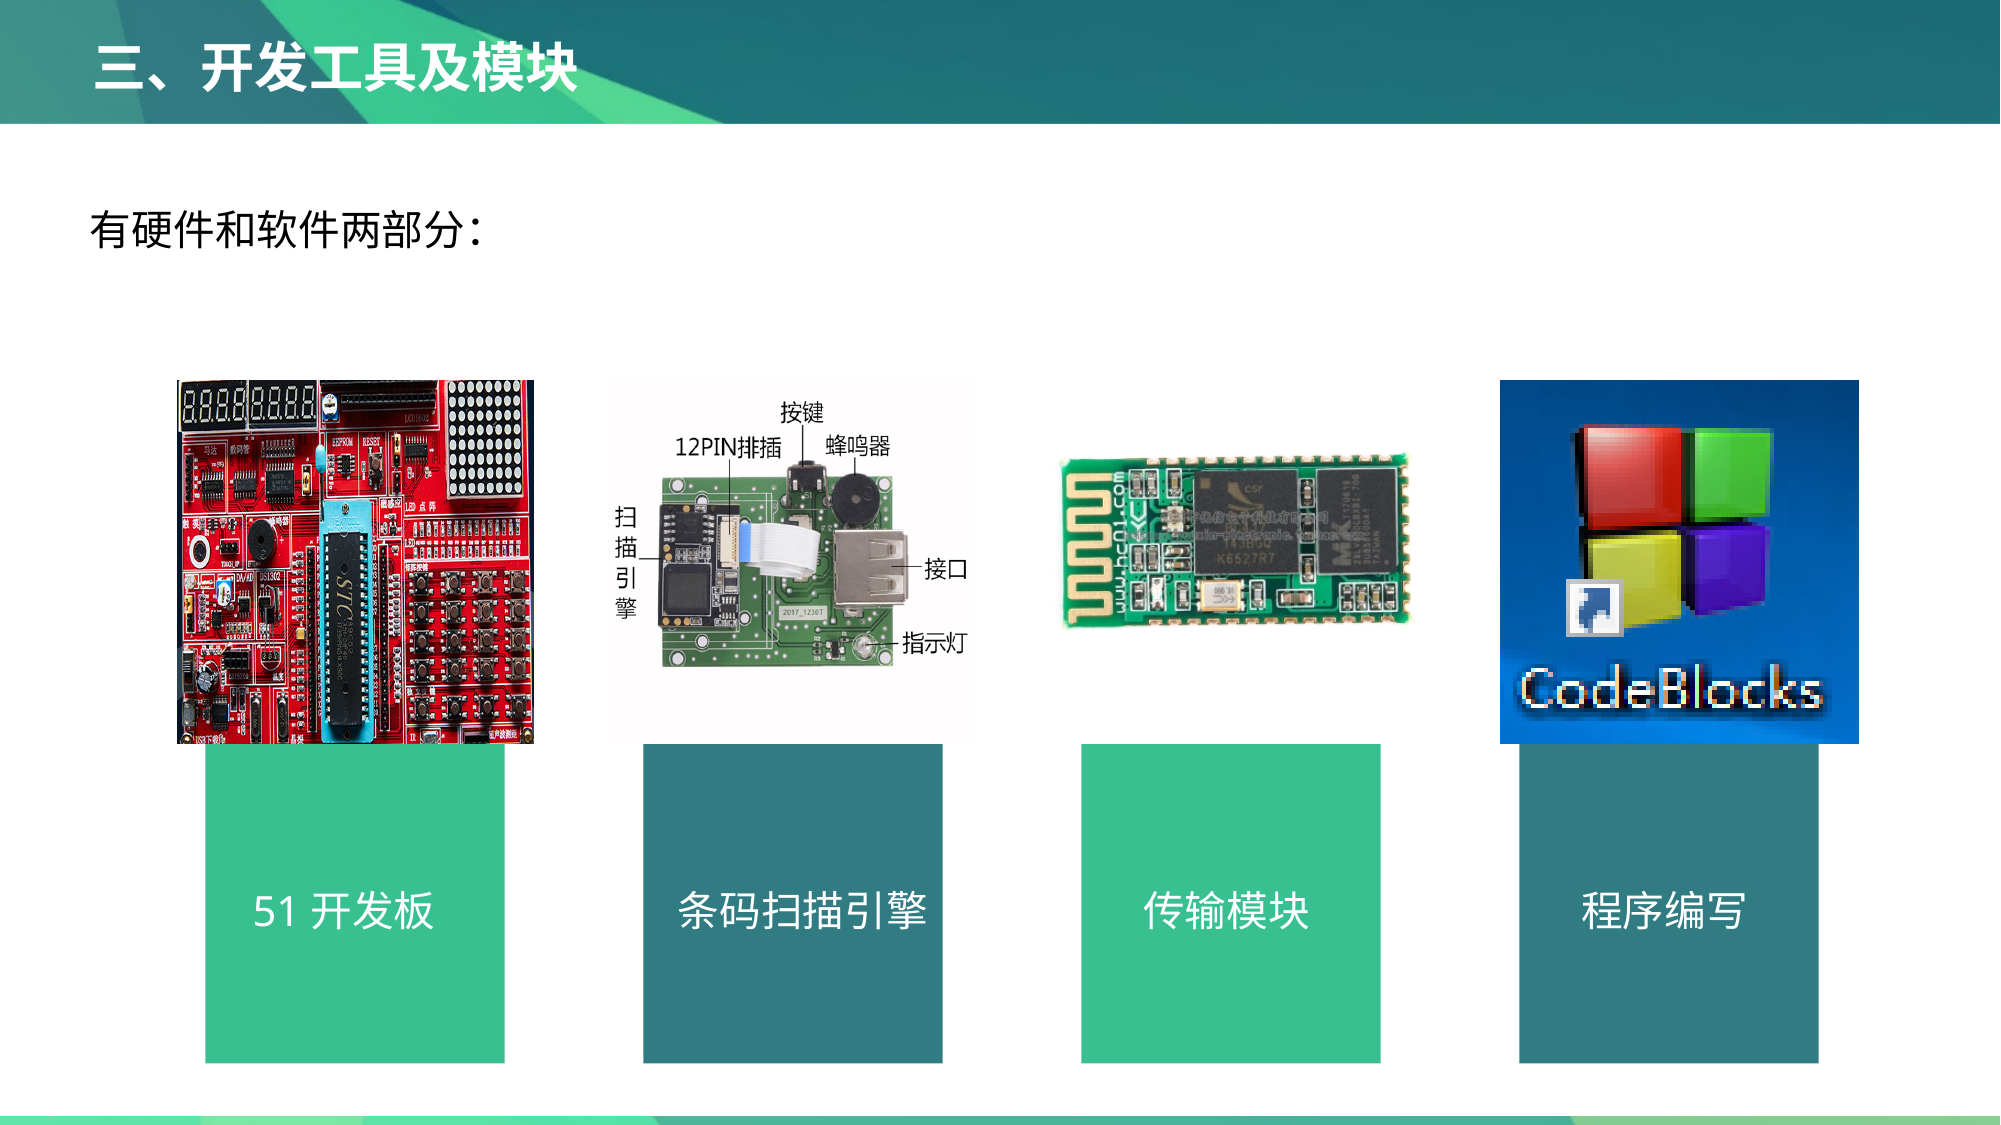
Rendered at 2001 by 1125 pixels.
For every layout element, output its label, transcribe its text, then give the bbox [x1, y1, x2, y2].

text_box 条码扫描引擎 [642, 744, 944, 1064]
picture [608, 380, 975, 744]
picture [1049, 380, 1425, 744]
text_box 有硬件和软件两部分： [75, 183, 1928, 261]
picture [0, 0, 2000, 123]
text_box 程序编写 [1518, 744, 1820, 1064]
picture [177, 380, 534, 744]
picture [0, 1116, 2000, 1125]
text_box 传输模块 [1080, 744, 1382, 1064]
text_box 51开发板 [204, 744, 506, 1064]
text_box 三、开发工具及模块 [77, 25, 596, 106]
picture [1500, 380, 1859, 744]
